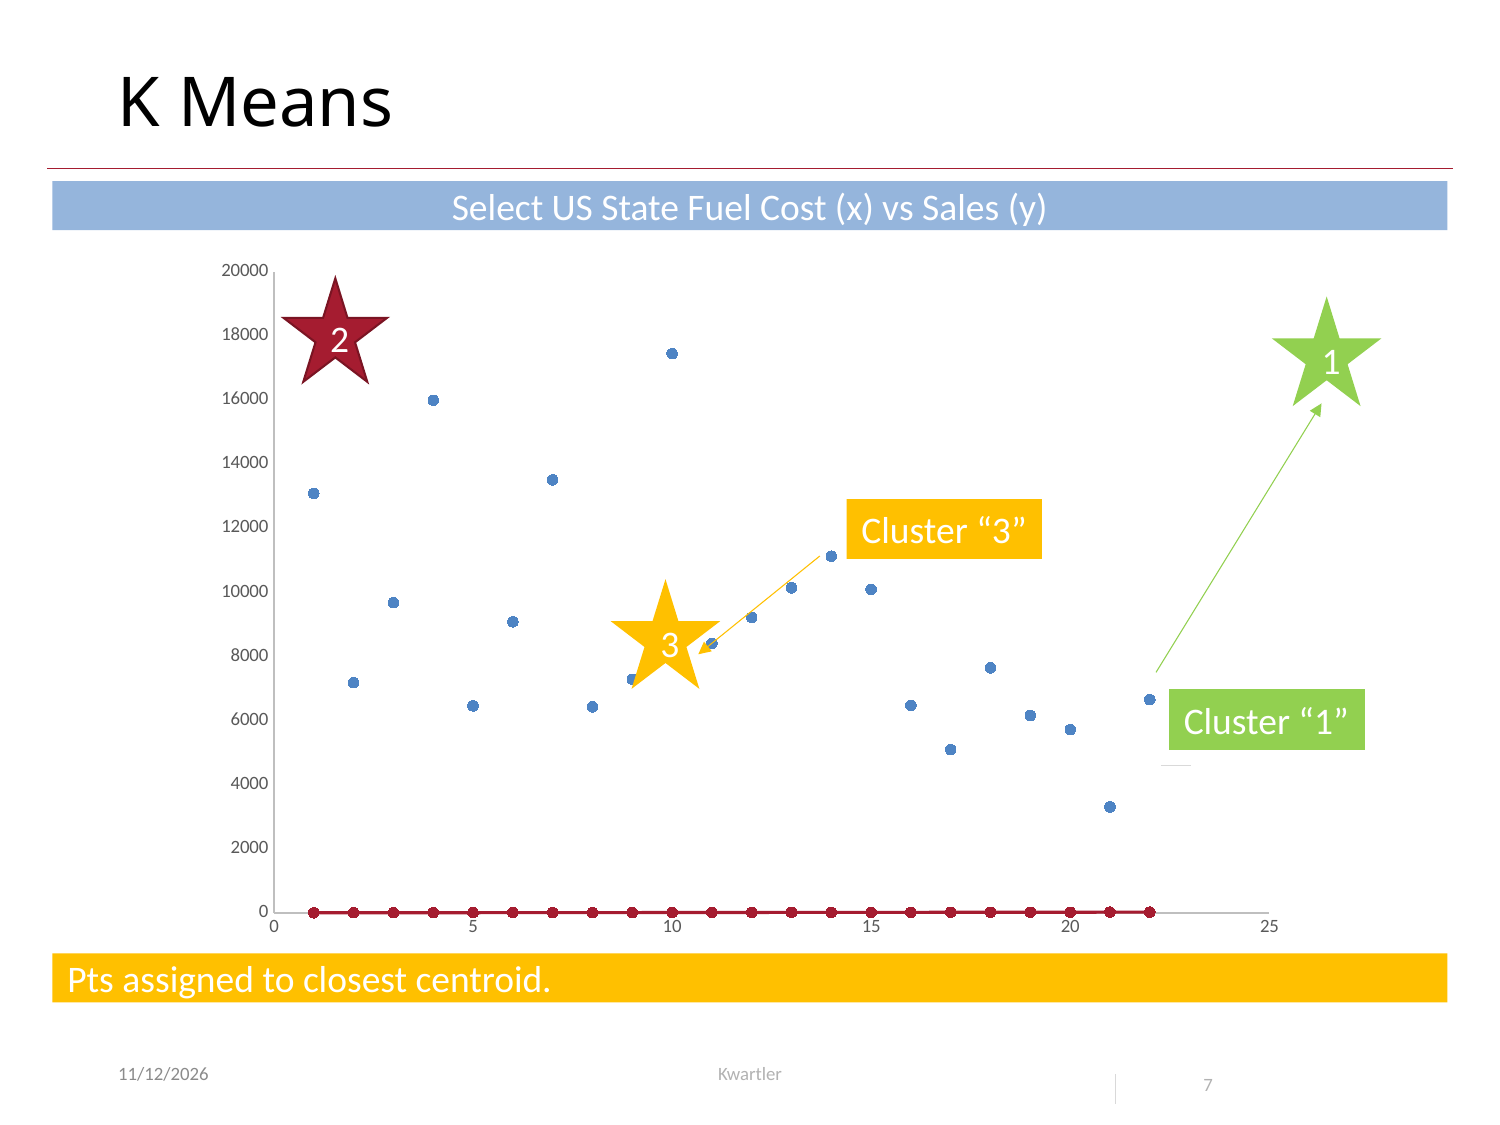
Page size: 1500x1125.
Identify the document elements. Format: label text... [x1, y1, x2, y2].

text_box Pts assigned to closest centroid. [51, 952, 1448, 1003]
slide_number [103, 1042, 441, 1103]
text_box 1 [1301, 296, 1382, 407]
title K Means [103, 59, 1397, 157]
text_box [1156, 403, 1322, 673]
chart [199, 248, 1301, 952]
text_box Select US State Fuel Cost (x) vs Sales (y) [51, 180, 1448, 231]
footer Kwartler [496, 1042, 1004, 1103]
text_box Cluster “1” [1301, 689, 1365, 750]
slide_number 7 [1188, 1042, 1330, 1103]
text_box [698, 555, 820, 655]
